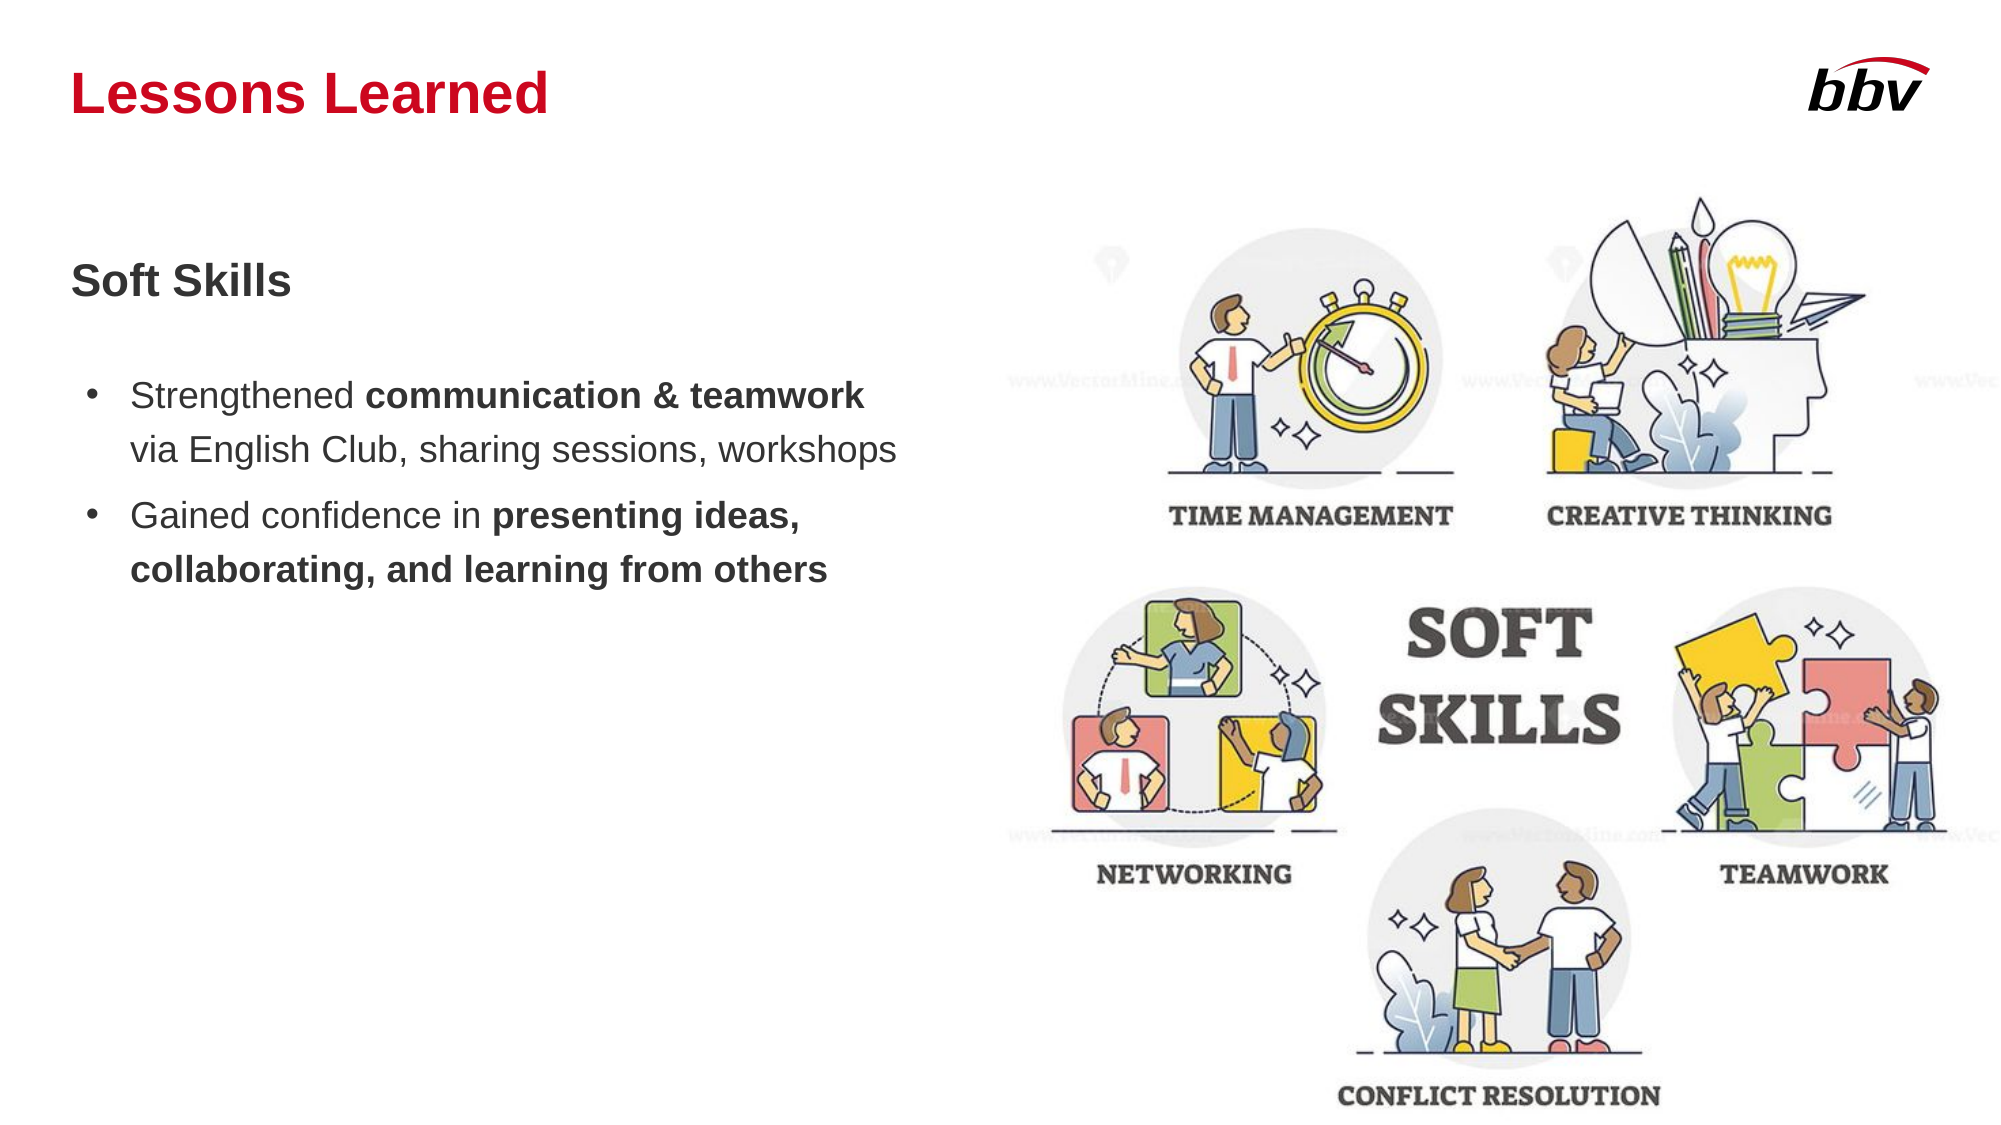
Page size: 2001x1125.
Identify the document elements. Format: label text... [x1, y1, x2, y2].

list Strengthened communication & teamwork via English Club, sharing sessions, workshops Gained confidence in presenting ideas, collaborating, and learning from others [70, 354, 930, 1055]
title Lessons Learned [70, 0, 1666, 181]
list Soft Skills [70, 250, 930, 307]
picture [1808, 57, 1930, 111]
picture [999, 179, 2000, 1125]
